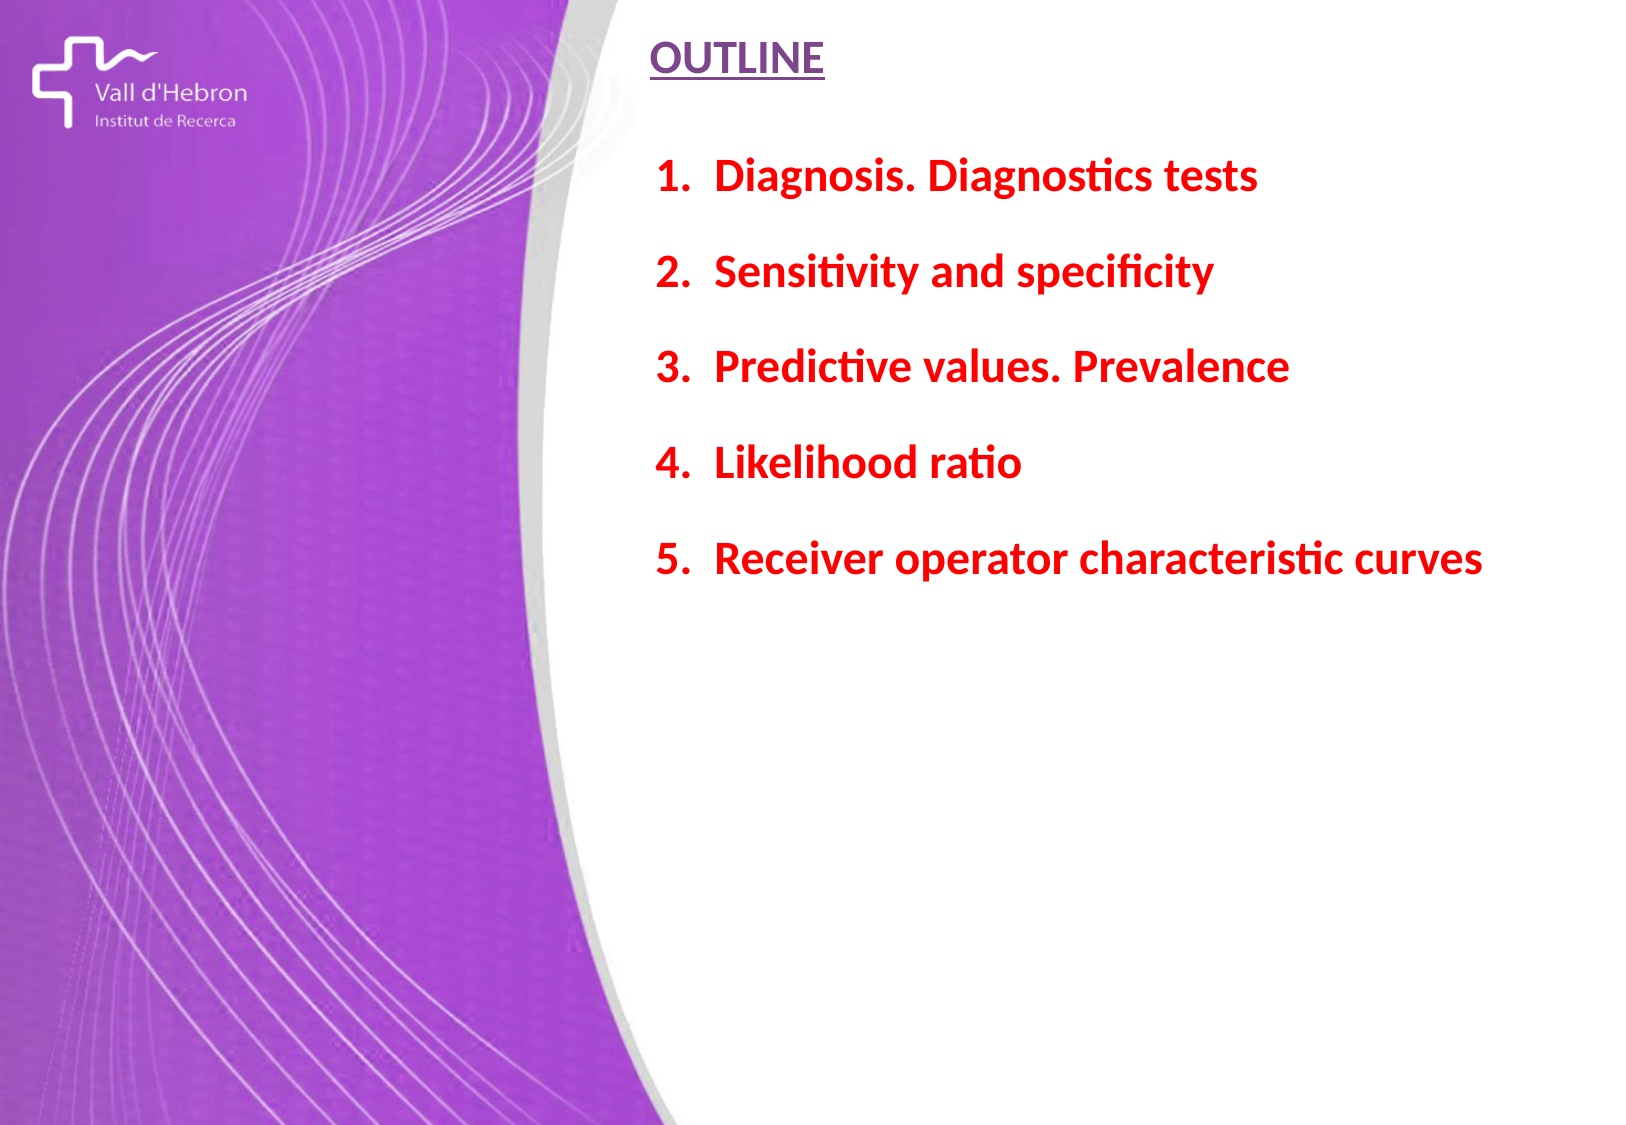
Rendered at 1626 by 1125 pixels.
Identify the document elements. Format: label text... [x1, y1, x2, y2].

text_box OUTLINE [634, 18, 1584, 91]
list Diagnosis. Diagnostics tests Sensitivity and specificity Predictive values. Prevalence Likelihood ratio Receiver operator characteristic curves [640, 107, 1625, 1084]
picture [0, 0, 1626, 1125]
